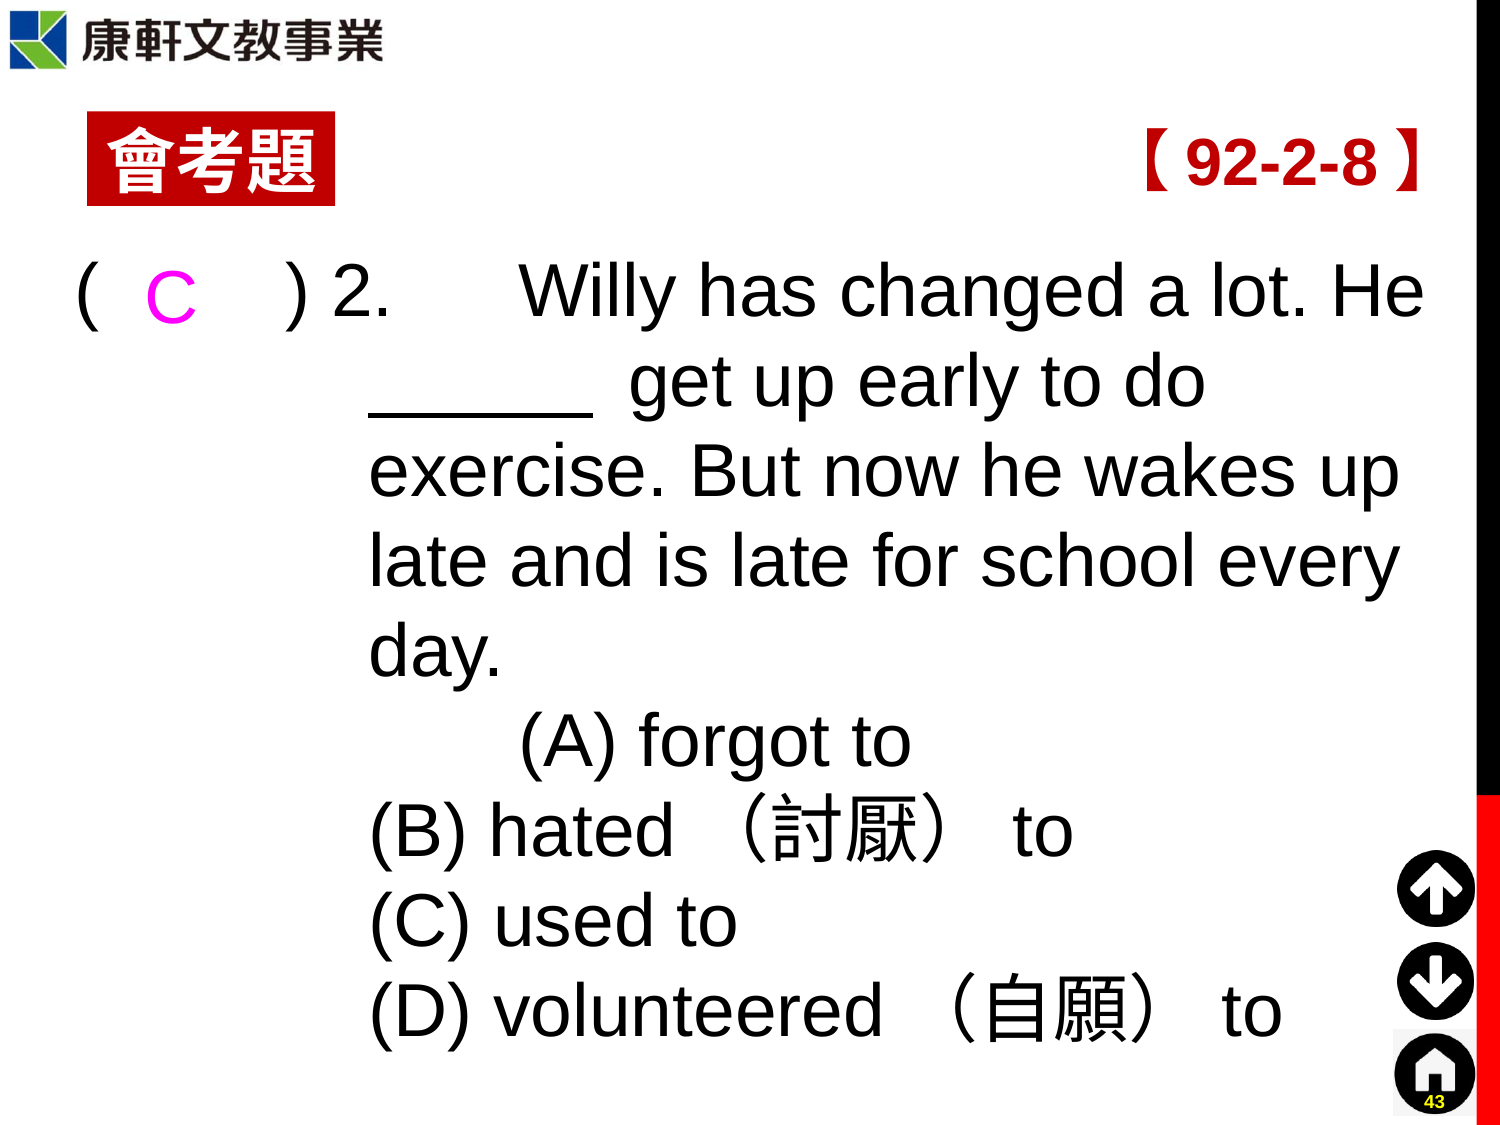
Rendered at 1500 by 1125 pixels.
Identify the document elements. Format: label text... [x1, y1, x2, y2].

text_box 【92-2-8】 [1082, 109, 1478, 208]
picture [8, 9, 387, 70]
picture [1393, 1029, 1476, 1116]
text_box 會考題 [85, 109, 337, 208]
text_box C [101, 255, 243, 346]
picture [1396, 942, 1475, 1020]
text_box ( ) 2. Willy has changed a lot. He get up early to do exercise. But now he wakes up late and is late for school every day. (A) forgot to (B) hated（討厭）to (C) used to (D) volunteered（自願）to [59, 234, 1452, 1060]
picture [1397, 850, 1475, 928]
